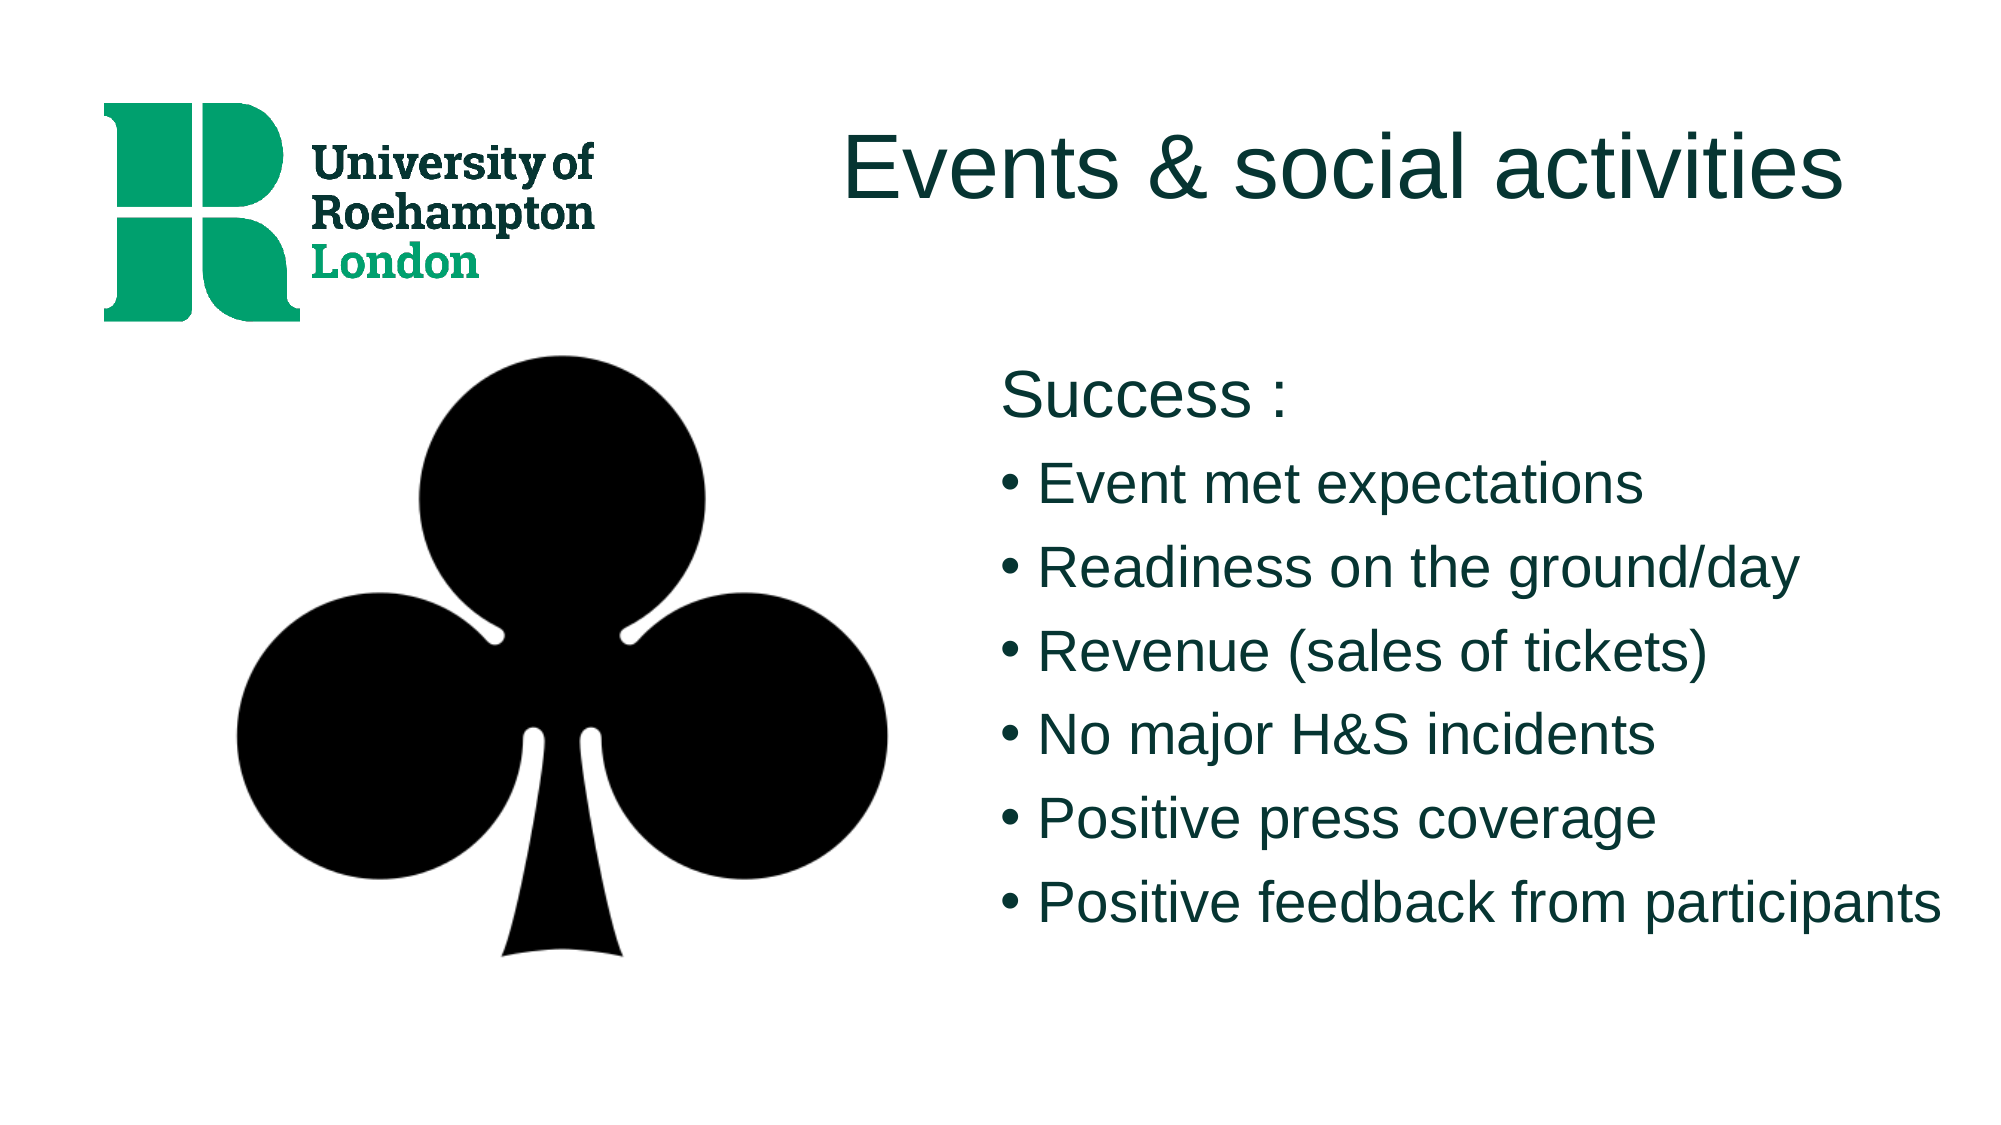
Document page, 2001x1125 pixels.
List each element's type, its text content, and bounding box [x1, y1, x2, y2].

title Events & social activities [137, 59, 1863, 278]
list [233, 299, 892, 1014]
picture [0, 0, 698, 425]
list Success : Event met expectations Readiness on the ground/day Revenue (sales of tickets) No major H&S incidents Positive press coverage Positive feedback from participants [985, 352, 2000, 1067]
